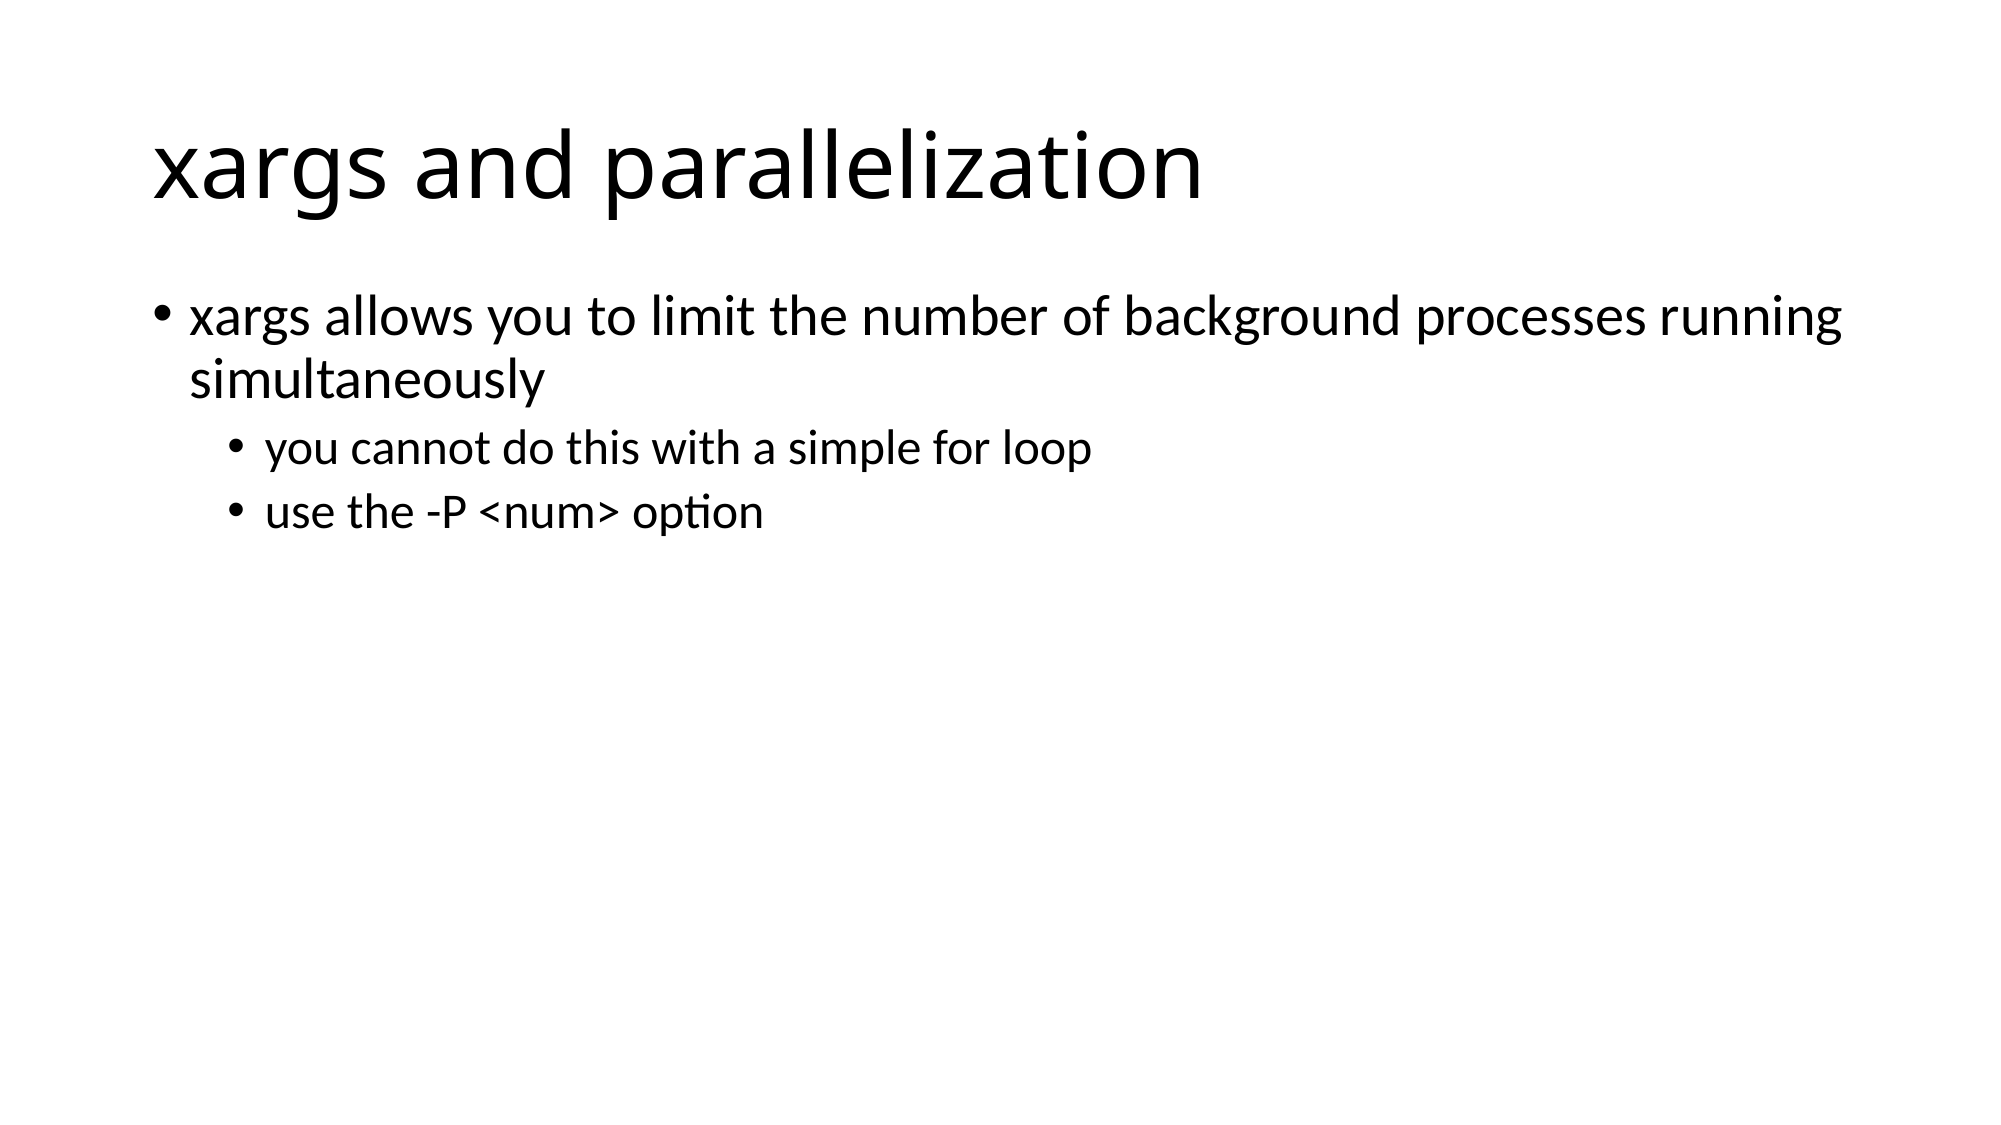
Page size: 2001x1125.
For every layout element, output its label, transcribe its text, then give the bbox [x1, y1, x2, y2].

list xargs allows you to limit the number of background processes running simultaneously you cannot do this with a simple for loop use the -P <num> option [137, 277, 1863, 992]
title xargs and parallelization [137, 59, 1863, 277]
